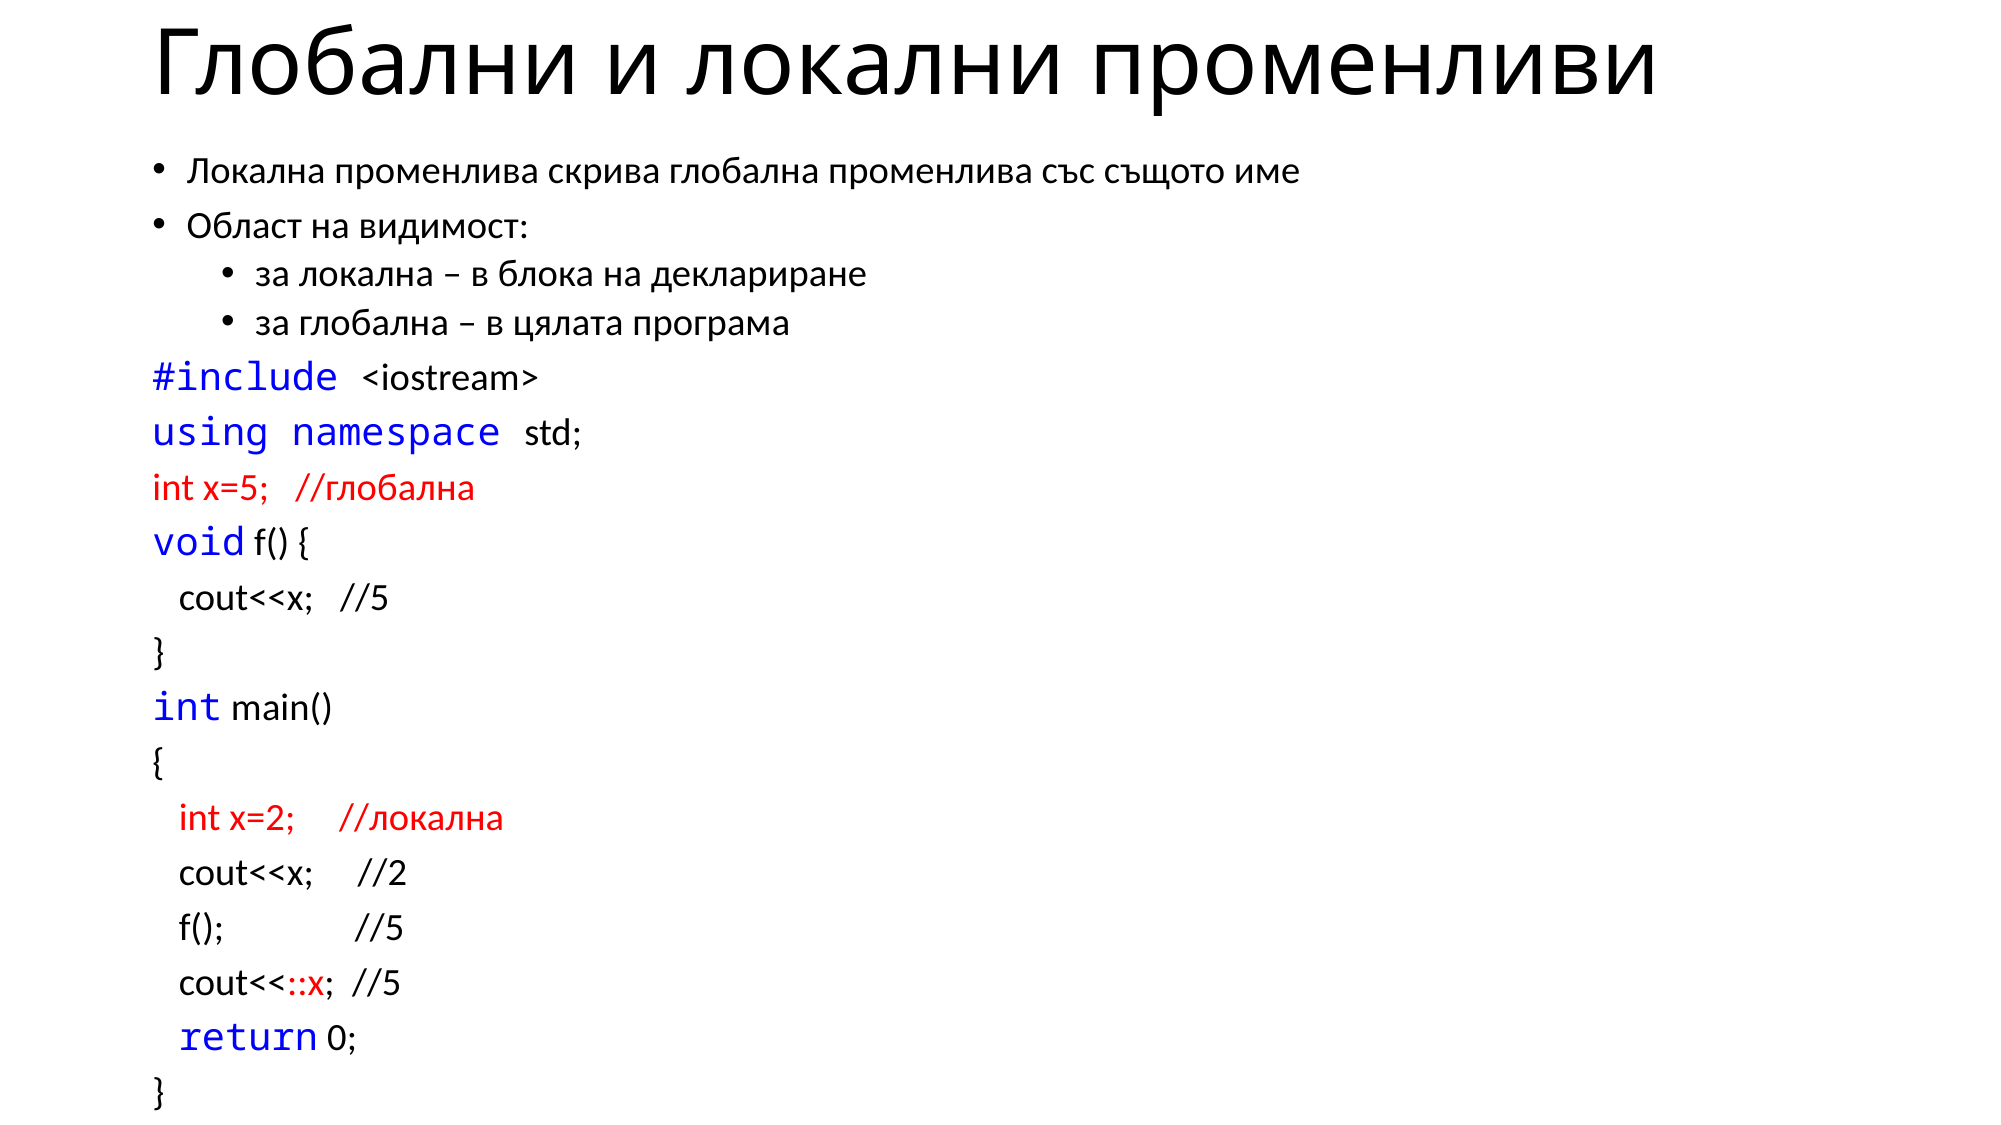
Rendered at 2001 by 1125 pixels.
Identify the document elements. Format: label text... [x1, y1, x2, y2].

list Локална променлива скрива глобална променлива със същото име Област на видимост: за локална – в блока на деклариране за глобална – в цялата програма #include <iostream> using namespace std; int x=5; //глобална void f() { cout<<x; //5 } int main() { int x=2; //локална cout<<x; //2 f(); //5 cout<<::x; //5 return 0; } [137, 142, 1863, 1125]
title Глобални и локални променливи [137, 0, 1863, 131]
